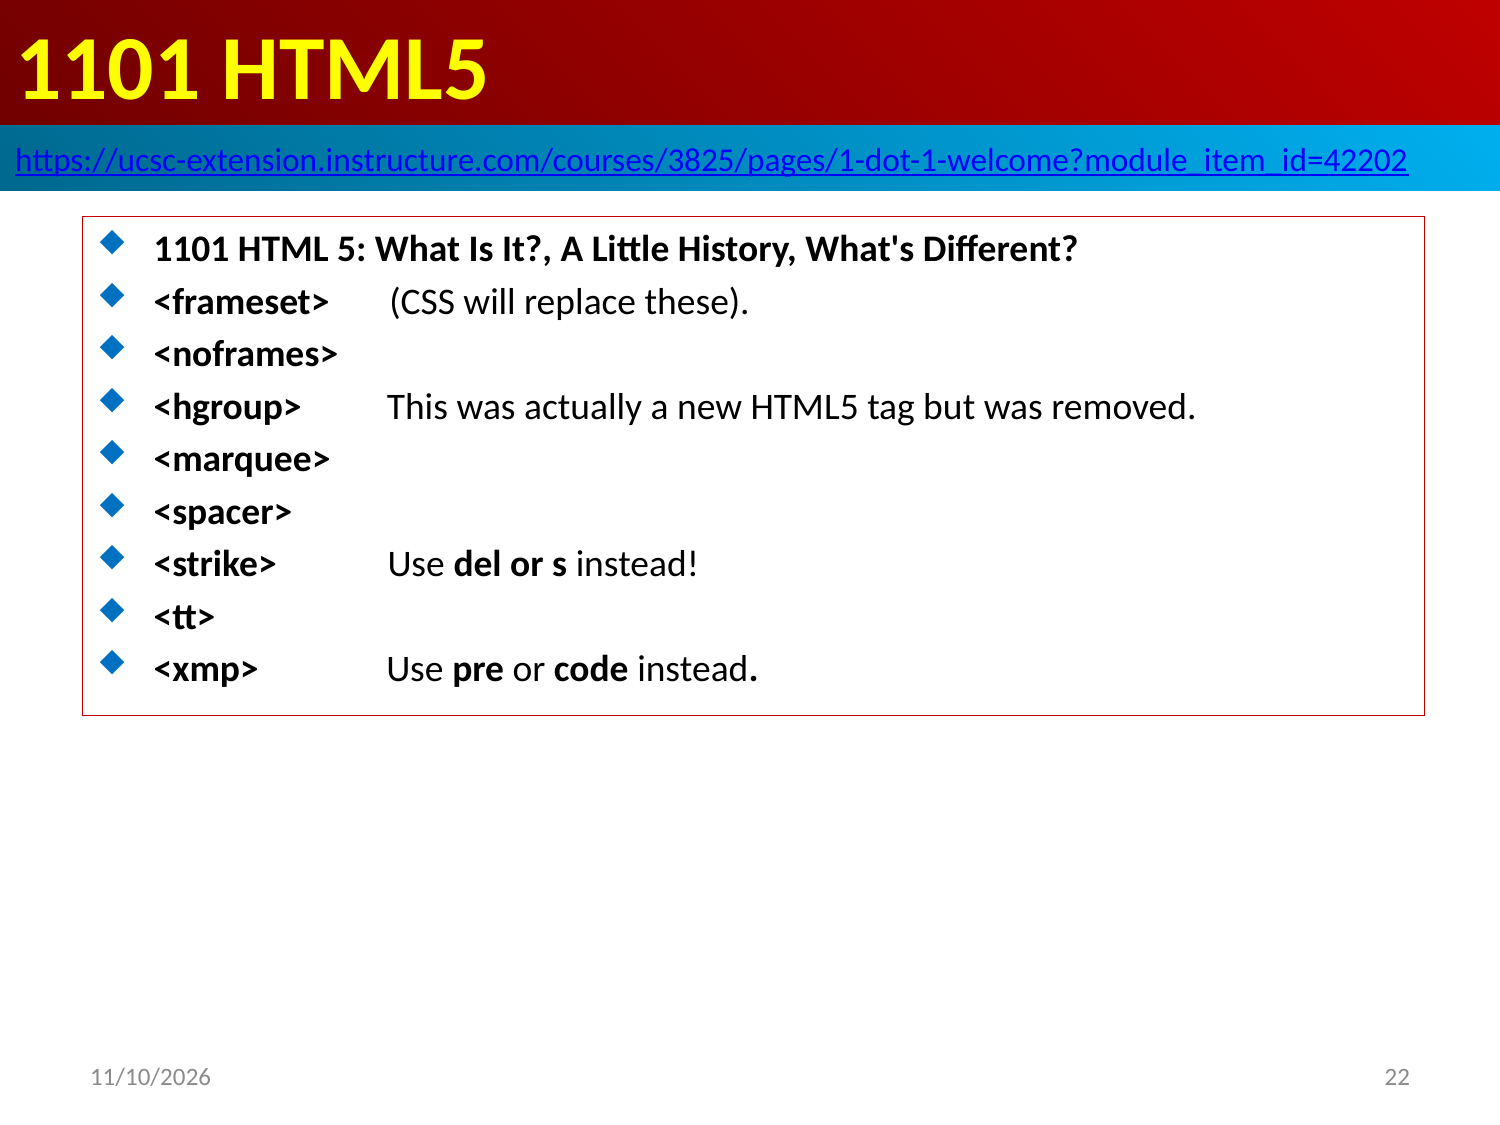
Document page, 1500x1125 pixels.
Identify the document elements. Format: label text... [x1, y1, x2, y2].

slide_number 22 [1074, 1042, 1425, 1109]
subtitle 1101 HTML 5: What Is It?, A Little History, What's Different? <frameset> (CSS will replace these). <noframes> <hgroup> This was actually a new HTML5 tag but was removed. <marquee> <spacer> <strike> Use del or s instead! <tt> <xmp> Use pre or code instead. [82, 216, 1425, 716]
text_box [119, 52, 183, 109]
title 1101 HTML5 [0, 0, 1500, 125]
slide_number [75, 1042, 425, 1109]
text_box https://ucsc-extension.instructure.com/courses/3825/pages/1-dot-1-welcome?module_item_id=42202 [0, 125, 1500, 191]
